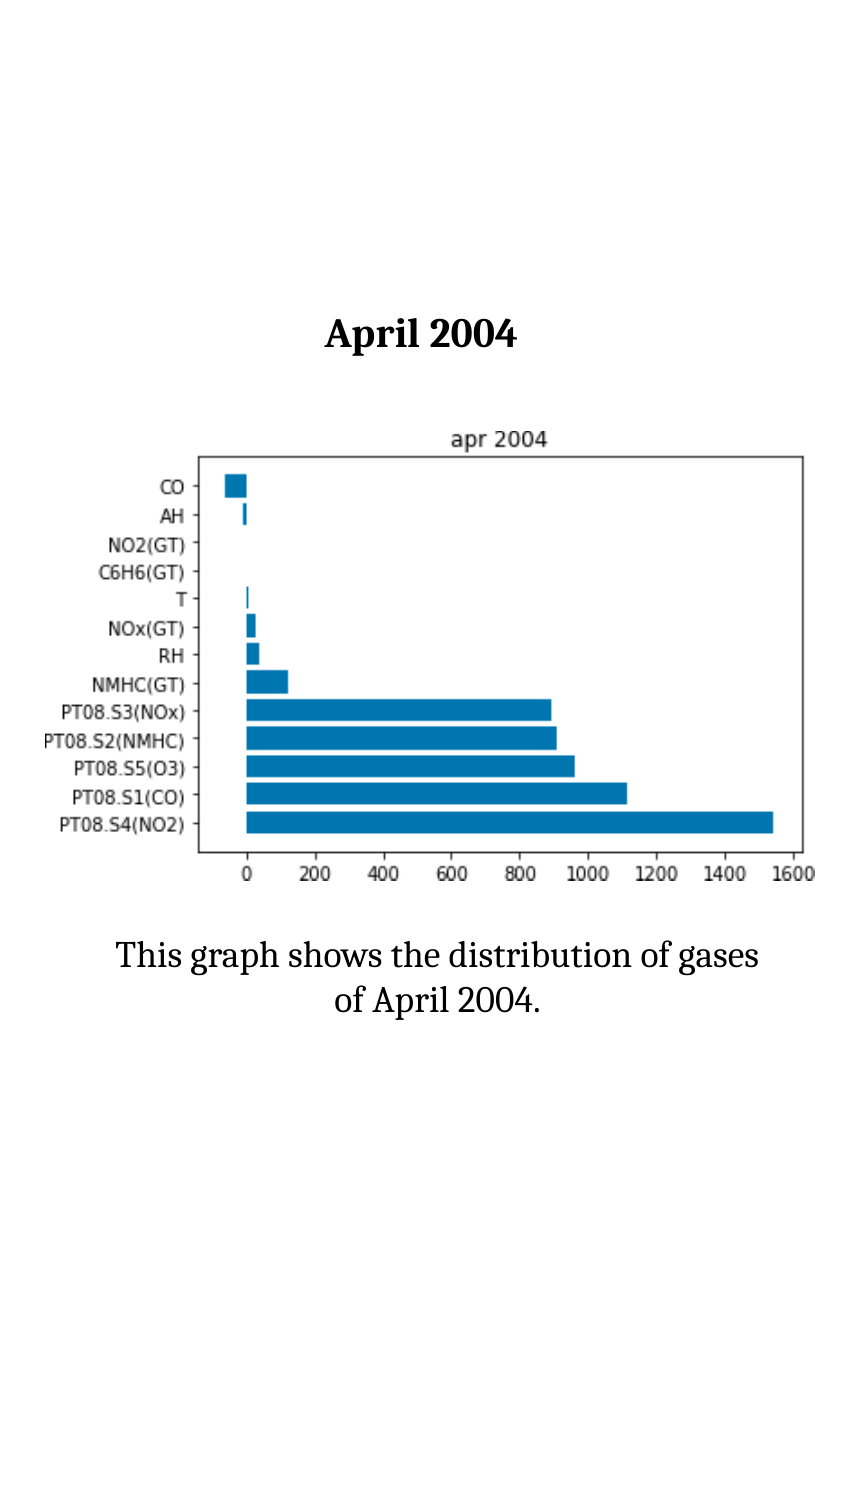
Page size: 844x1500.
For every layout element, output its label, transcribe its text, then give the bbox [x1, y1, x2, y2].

text_box This graph shows the distribution of gases of April 2004. [101, 921, 775, 1075]
text_box April 2004 [113, 290, 729, 375]
picture [44, 431, 815, 881]
